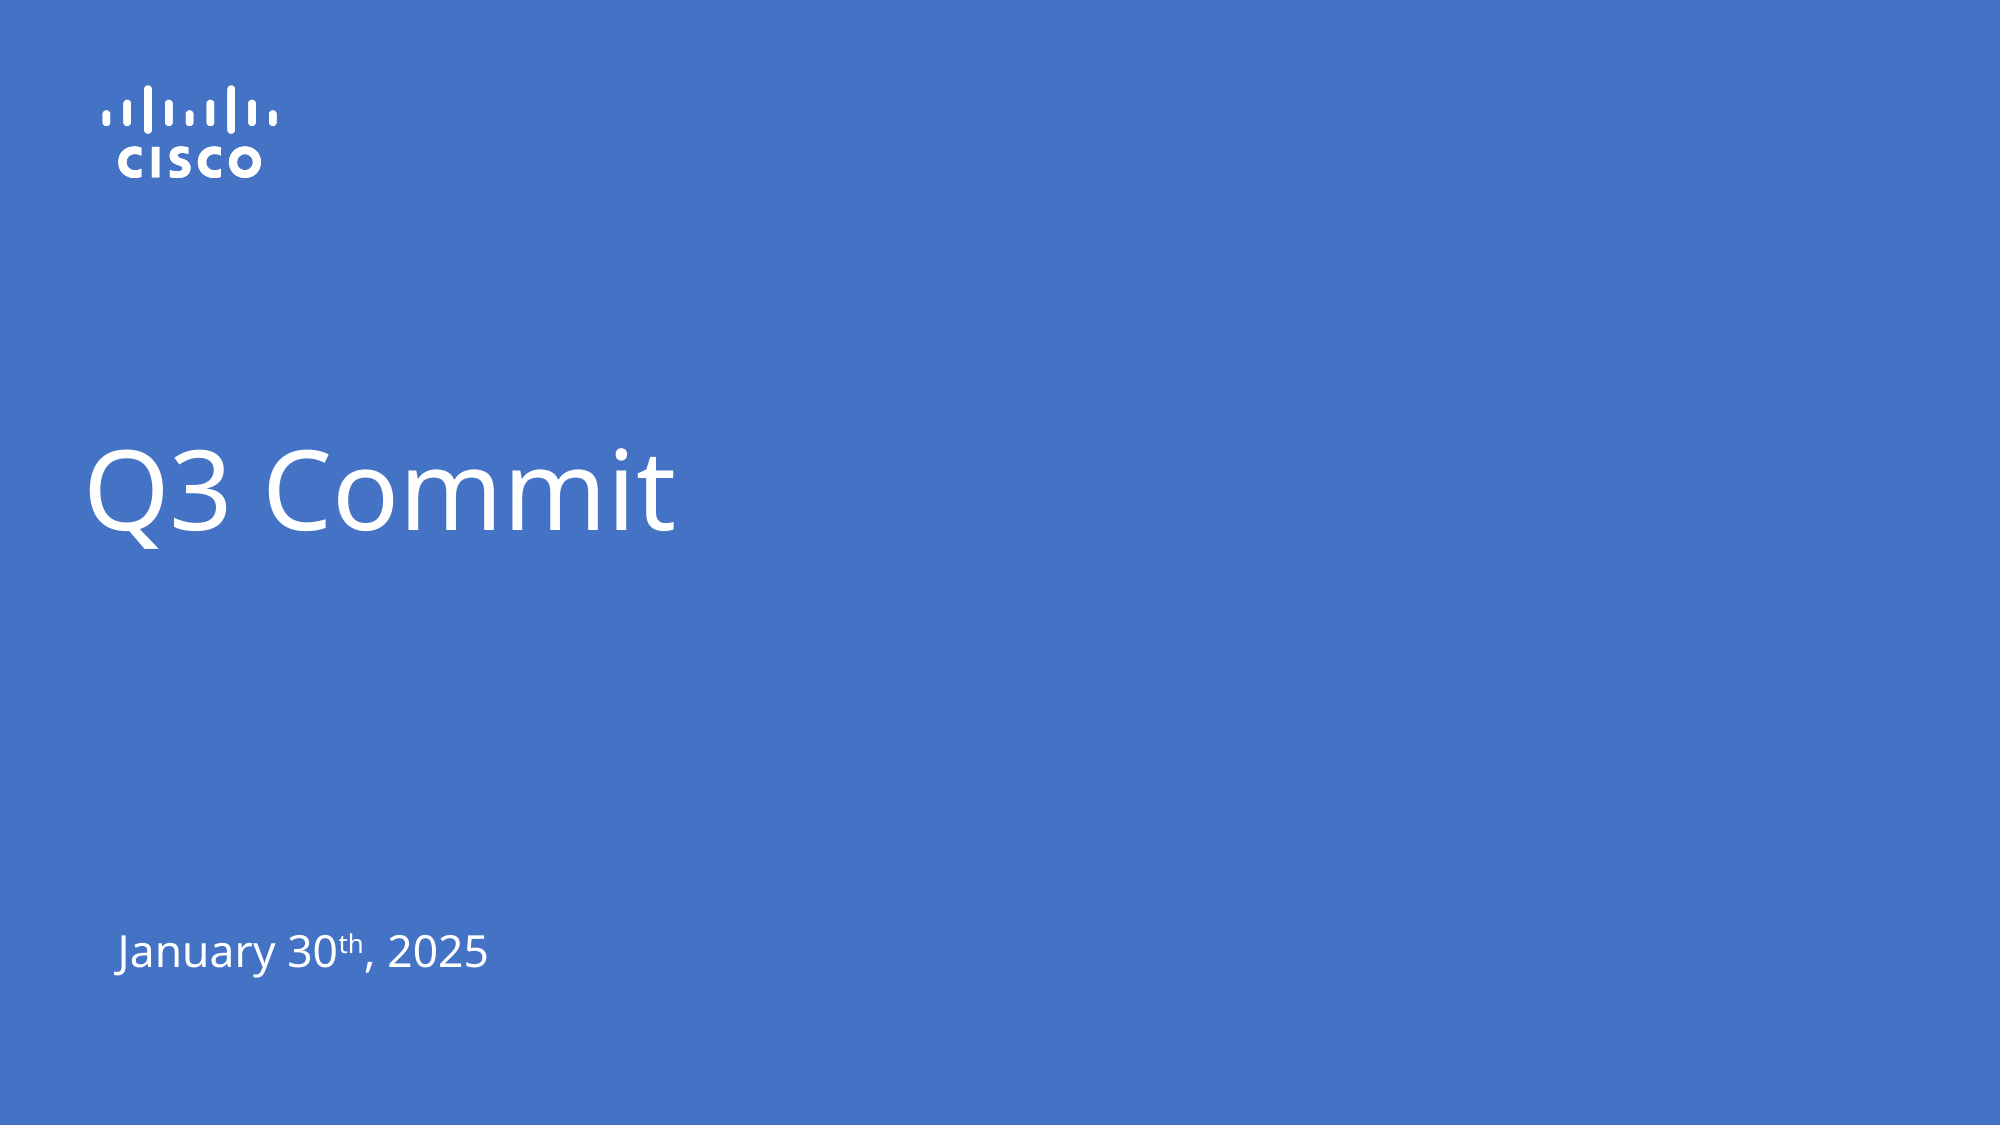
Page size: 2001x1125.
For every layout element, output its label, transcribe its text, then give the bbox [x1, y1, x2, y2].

text_box January 30th, 2025 [102, 921, 1918, 985]
title Q3 Commit [68, 378, 1470, 563]
